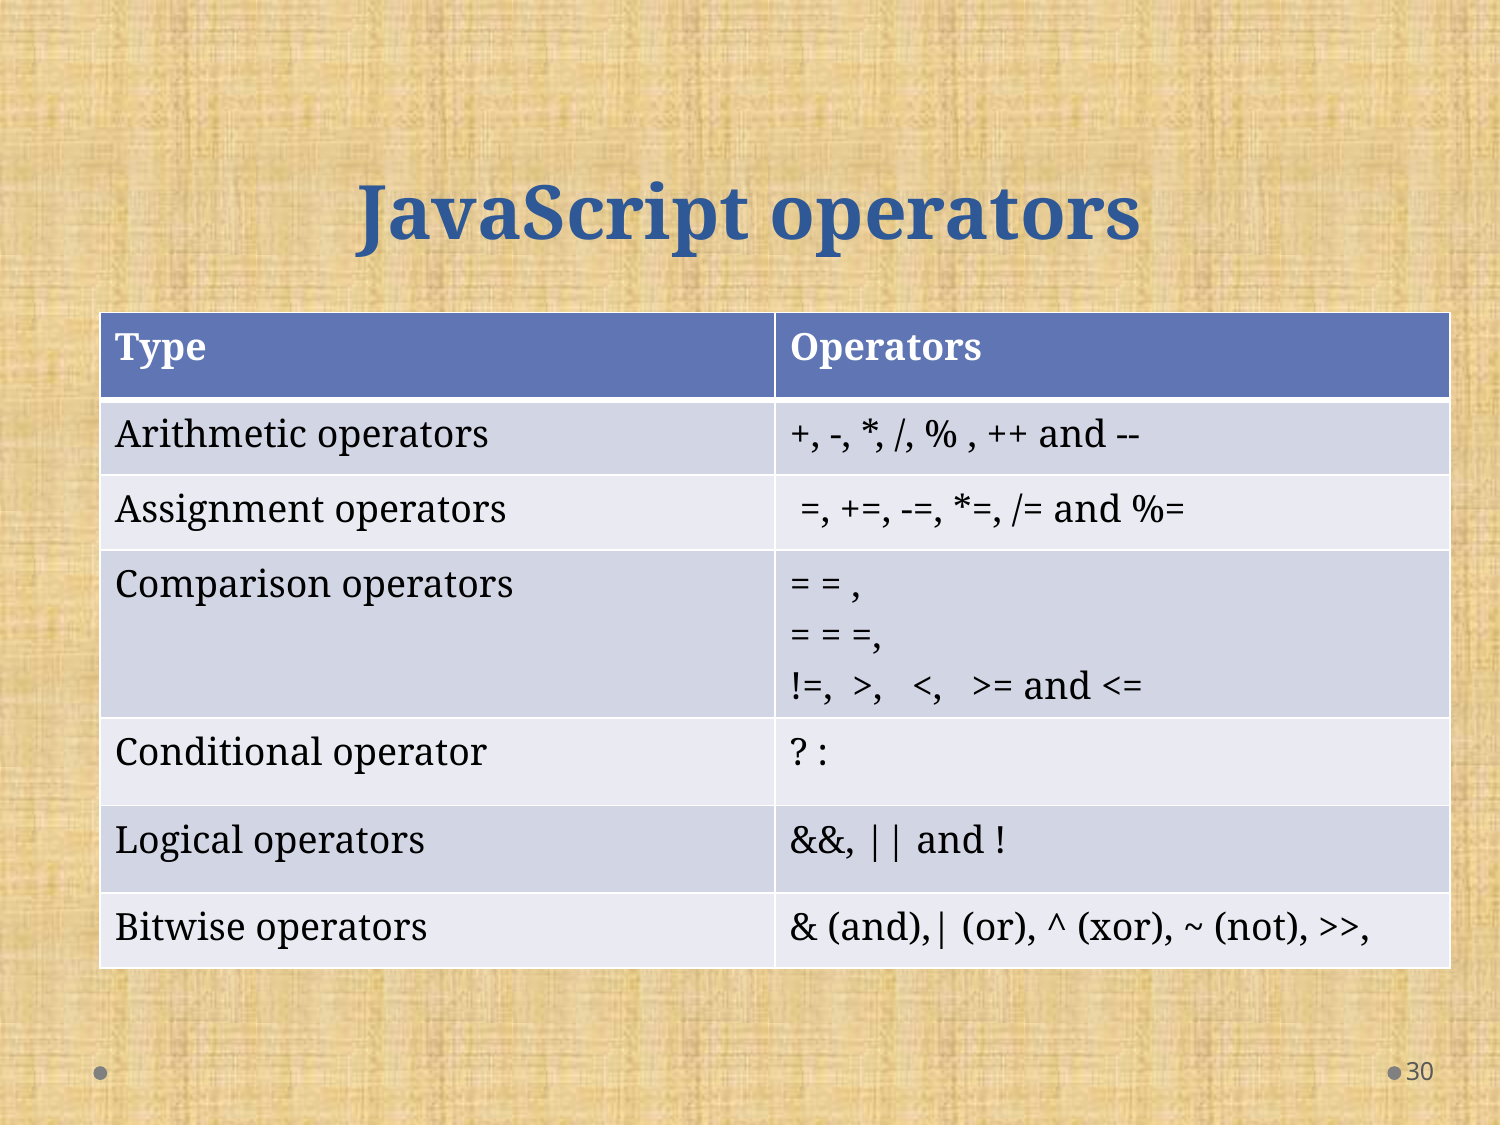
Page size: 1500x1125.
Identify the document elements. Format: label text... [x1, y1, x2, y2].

table_cell Comparison operators [101, 551, 774, 717]
table_header Type [101, 313, 774, 397]
picture [0, 0, 1500, 1125]
table_cell Conditional operator [101, 719, 774, 805]
table_cell ? : [776, 719, 1449, 805]
table_header Operators [776, 313, 1449, 397]
table_cell Assignment operators [101, 476, 774, 549]
table_cell = = , = = =, !=, >, <, >= and <= [776, 551, 1449, 717]
table_cell +, -, *, /, % , ++ and -- [776, 403, 1449, 474]
title JavaScript operators [75, 0, 1425, 263]
table_cell Bitwise operators [101, 894, 774, 967]
table_cell Arithmetic operators [101, 403, 774, 474]
table_cell &&, || and ! [776, 806, 1449, 892]
slide_number 30 [1401, 1042, 1494, 1103]
table_cell =, +=, -=, *=, /= and %= [776, 476, 1449, 549]
table_cell Logical operators [101, 806, 774, 892]
table_cell & (and),| (or), ^ (xor), ~ (not), >>, [776, 894, 1449, 967]
